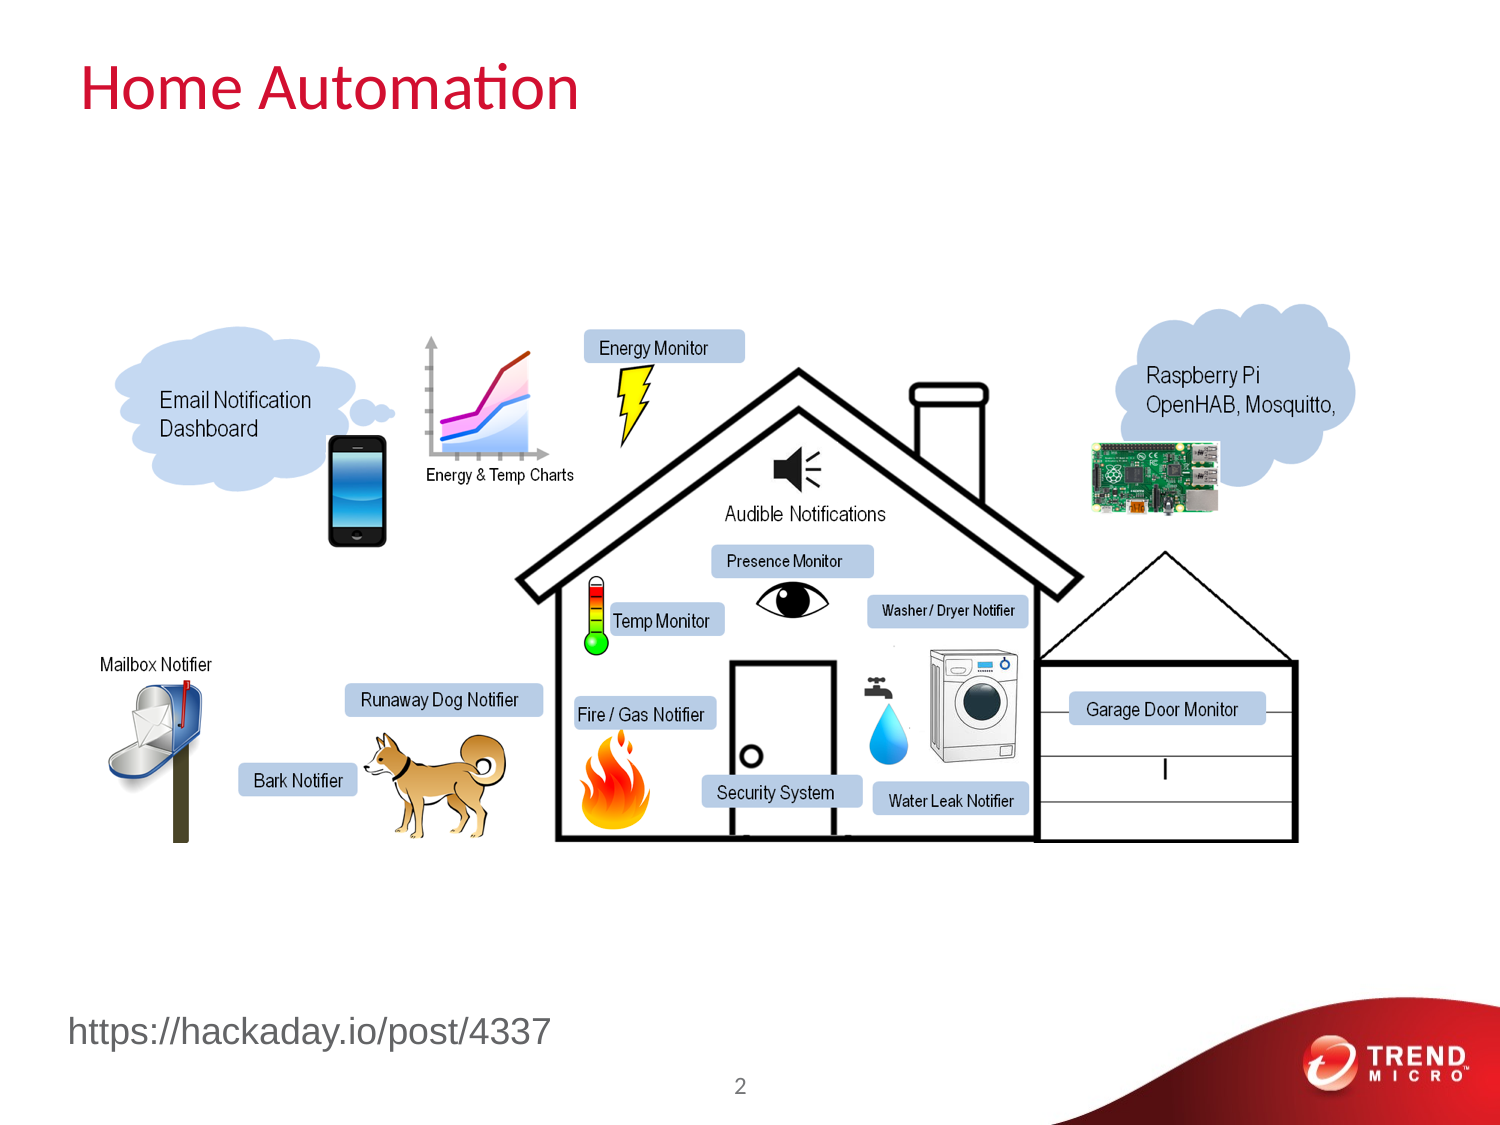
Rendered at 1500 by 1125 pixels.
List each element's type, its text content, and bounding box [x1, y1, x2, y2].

picture [0, 968, 1500, 1125]
title Home Automation [64, 43, 1395, 162]
slide_number 2 [719, 1061, 781, 1108]
text_box https://hackaday.io/post/4337 [52, 999, 567, 1060]
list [71, 206, 1389, 939]
